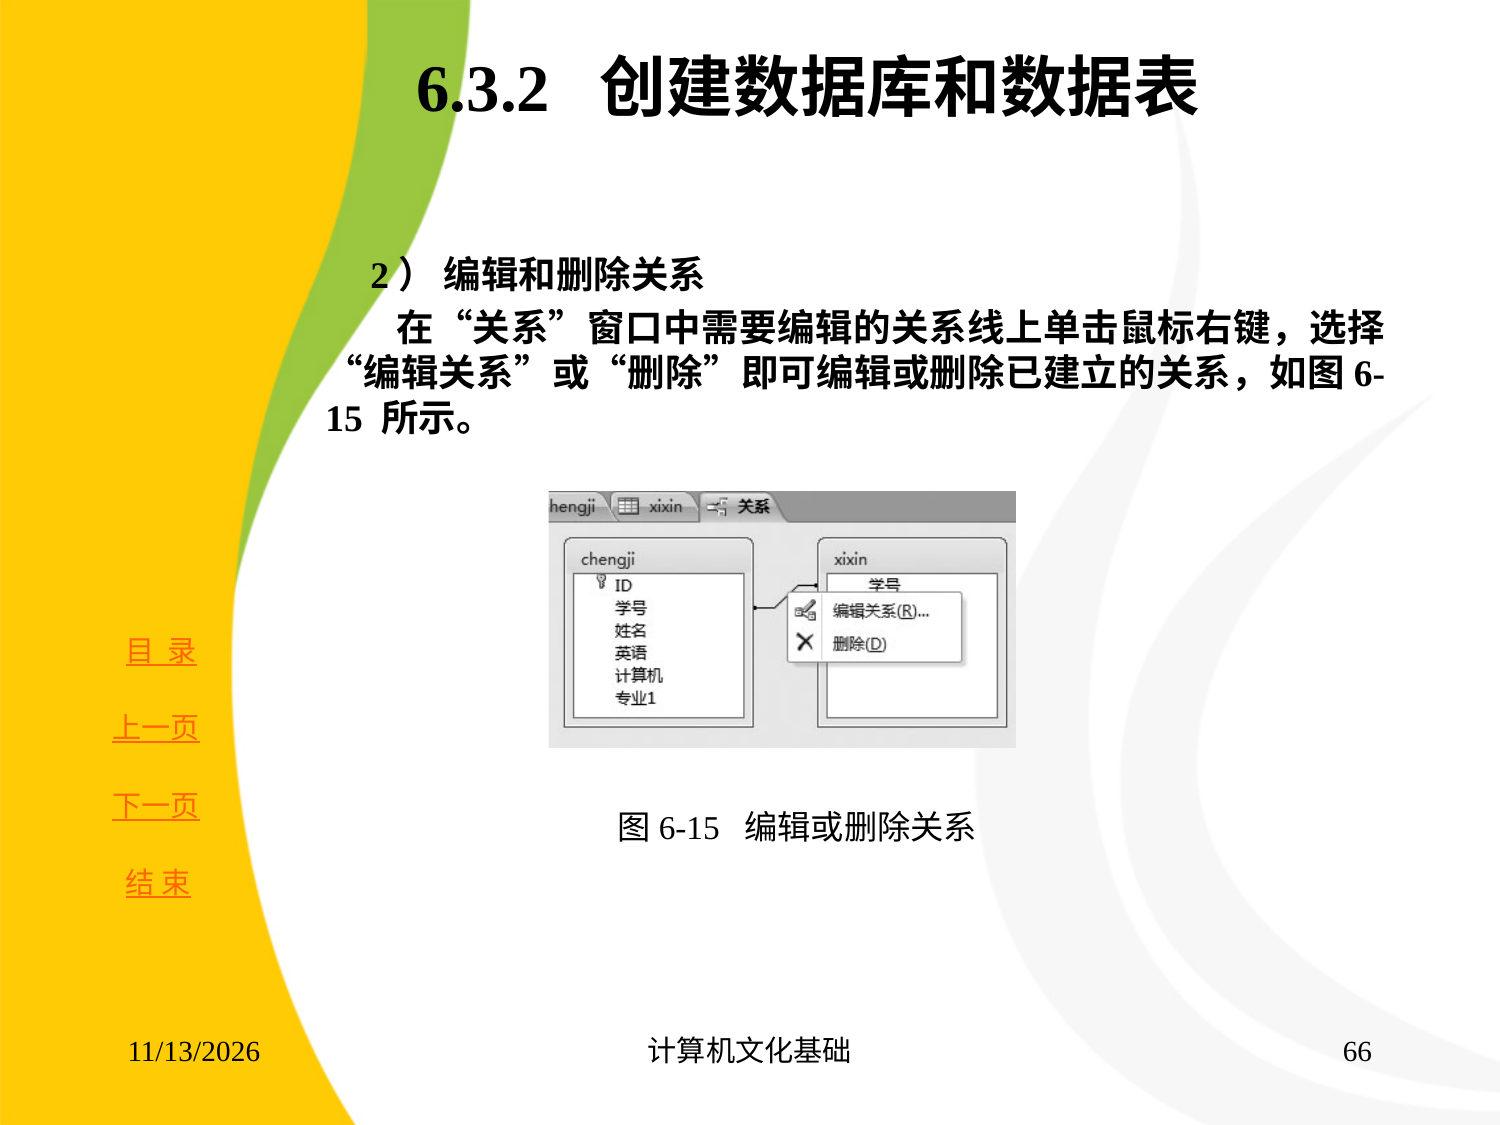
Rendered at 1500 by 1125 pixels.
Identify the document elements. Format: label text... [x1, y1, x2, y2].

text_box 图6-15 编辑或删除关系 [602, 798, 993, 854]
footer 计算机文化基础 [512, 1025, 988, 1100]
picture [0, 0, 1500, 1125]
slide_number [112, 1025, 425, 1100]
slide_number 66 [1074, 1025, 1388, 1100]
list 2） 编辑和删除关系 在“关系”窗口中需要编辑的关系线上单击鼠标右键，选择“编辑关系”或“删除”即可编辑或删除已建立的关系，如图6-15 所示。 [254, 243, 1401, 457]
title 6.3.2 创建数据库和数据表 [171, 31, 1447, 219]
